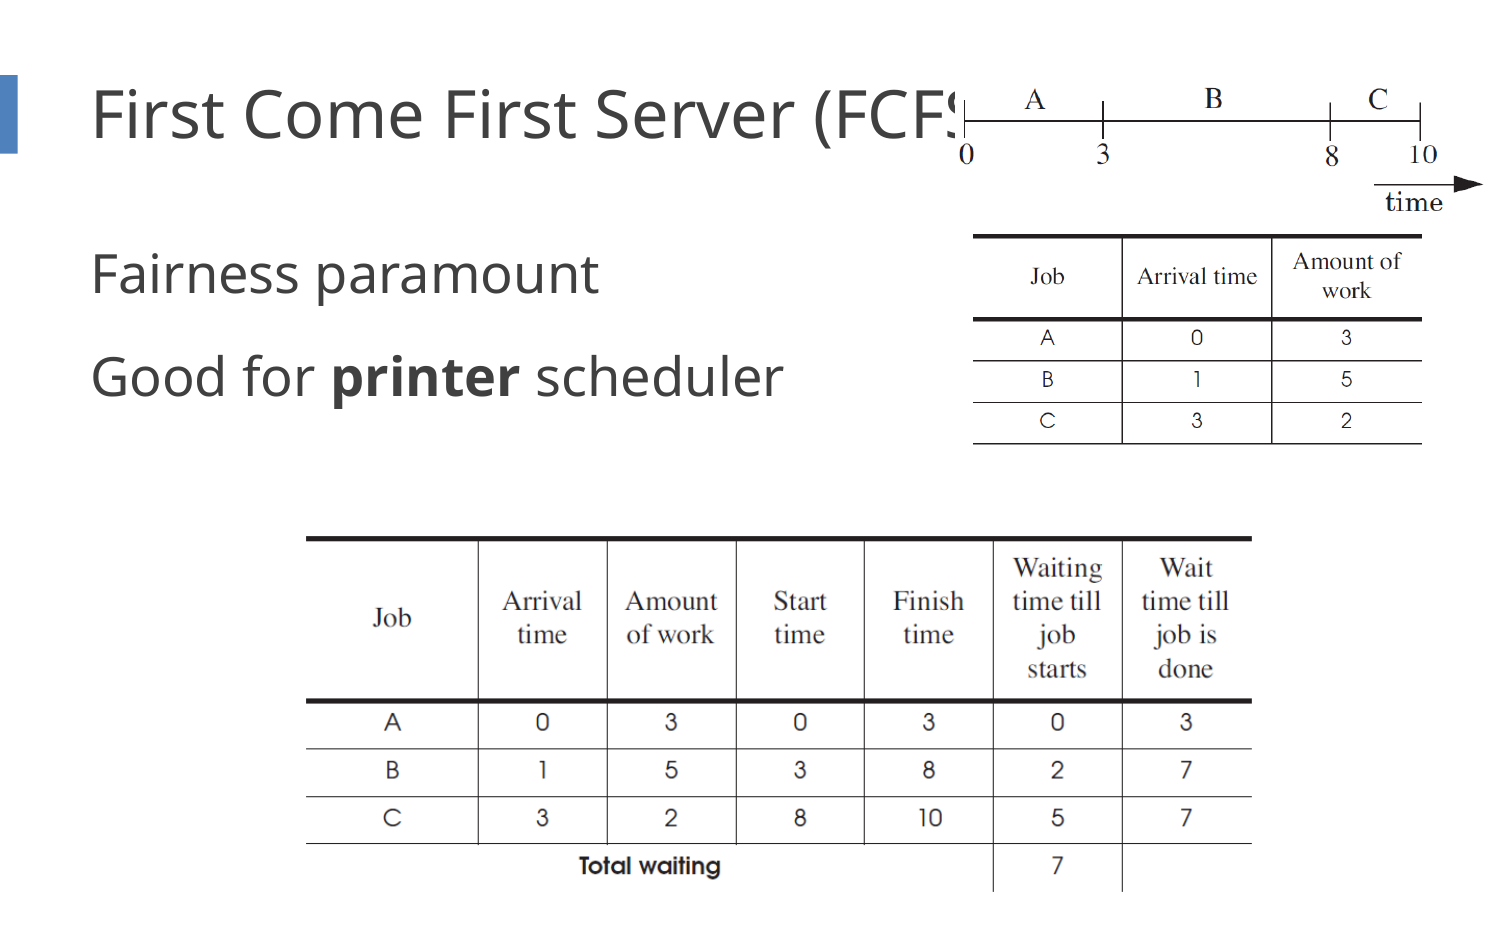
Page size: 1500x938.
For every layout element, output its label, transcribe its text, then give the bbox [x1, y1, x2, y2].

picture [970, 231, 1423, 447]
list Fairness paramount Good for printer scheduler [75, 218, 1425, 838]
picture [304, 533, 1256, 895]
title First Come First Server (FCFS) [75, 37, 1425, 186]
picture [954, 83, 1486, 216]
